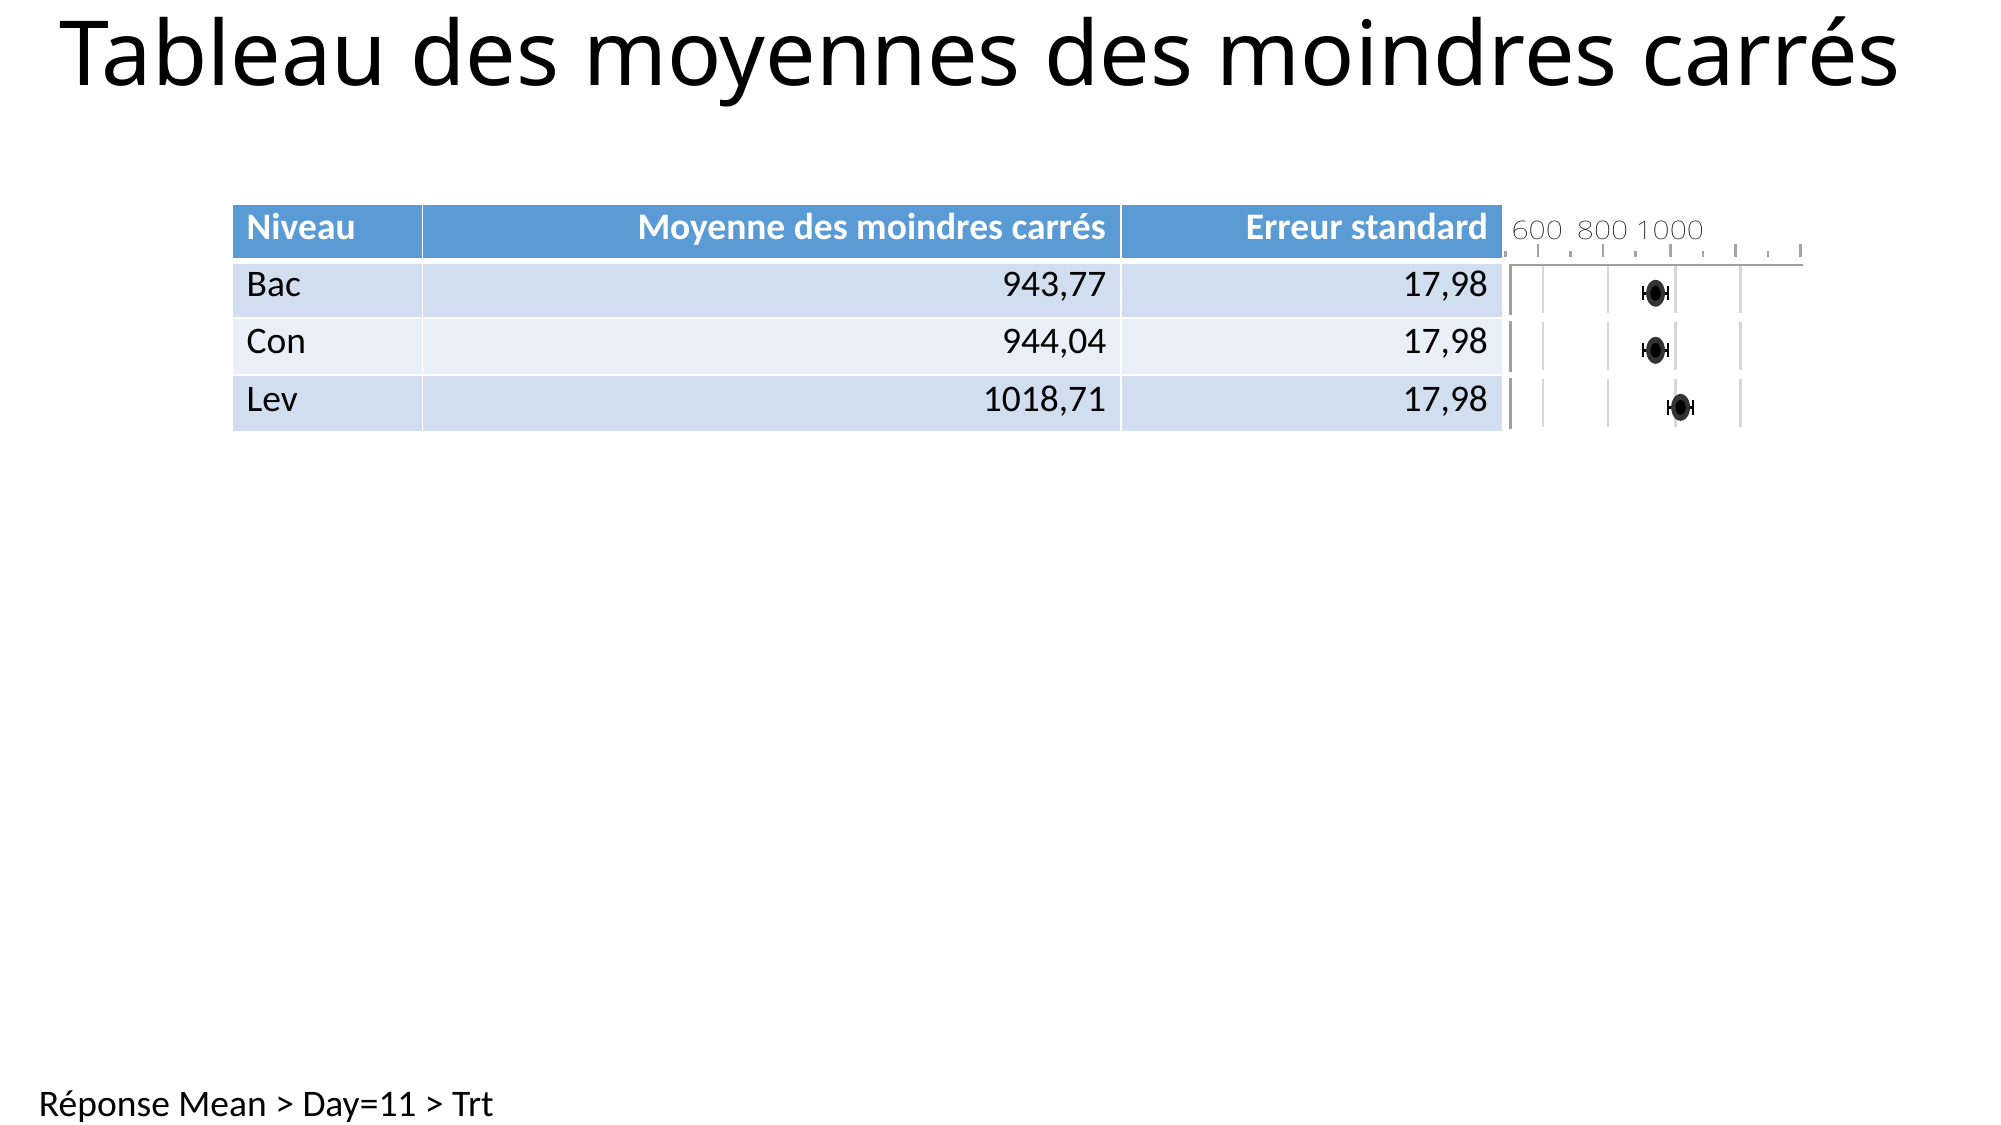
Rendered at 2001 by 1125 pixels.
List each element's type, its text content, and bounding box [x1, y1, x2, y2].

table_cell [1504, 376, 1805, 431]
table_cell [1504, 319, 1805, 374]
table_cell 17,98 [1122, 376, 1502, 431]
table_cell Bac [233, 264, 422, 317]
table_cell 17,98 [1122, 264, 1502, 317]
table_cell 943,77 [423, 264, 1120, 317]
table_cell 944,04 [423, 319, 1120, 374]
table_cell 17,98 [1122, 319, 1502, 374]
title Tableau des moyennes des moindres carrés [0, 0, 1963, 113]
table_header Niveau [233, 205, 422, 258]
text_box Réponse Mean > Day=11 > Trt [38, 1079, 495, 1125]
table_cell [1504, 264, 1805, 317]
table_cell Con [233, 319, 422, 374]
table_cell 1018,71 [423, 376, 1120, 431]
table_cell Lev [233, 376, 422, 431]
table_header [1504, 205, 1805, 258]
table_header Moyenne des moindres carrés [423, 205, 1120, 258]
table_header Erreur standard [1122, 205, 1502, 258]
